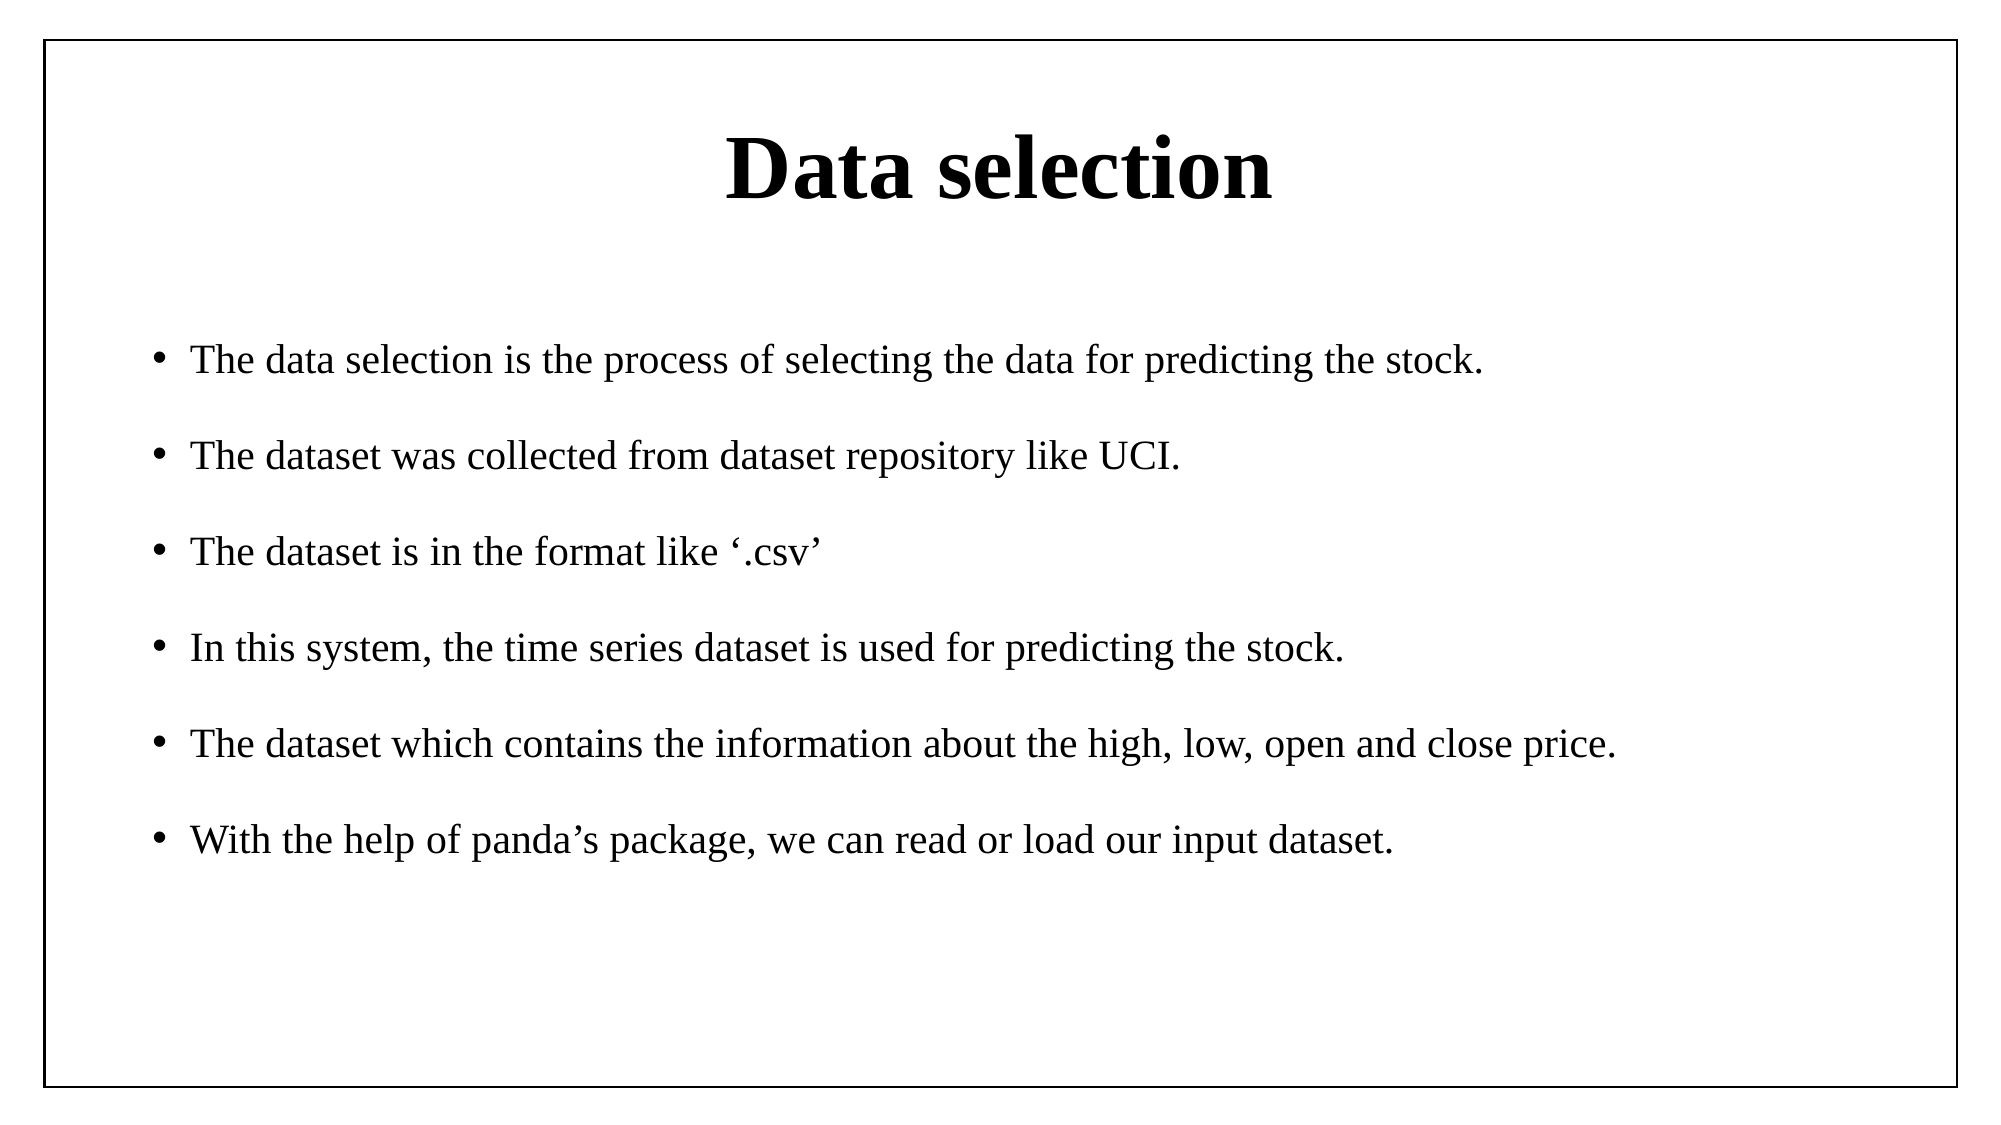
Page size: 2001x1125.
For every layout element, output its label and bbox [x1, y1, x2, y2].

text_box [43, 39, 1958, 1088]
